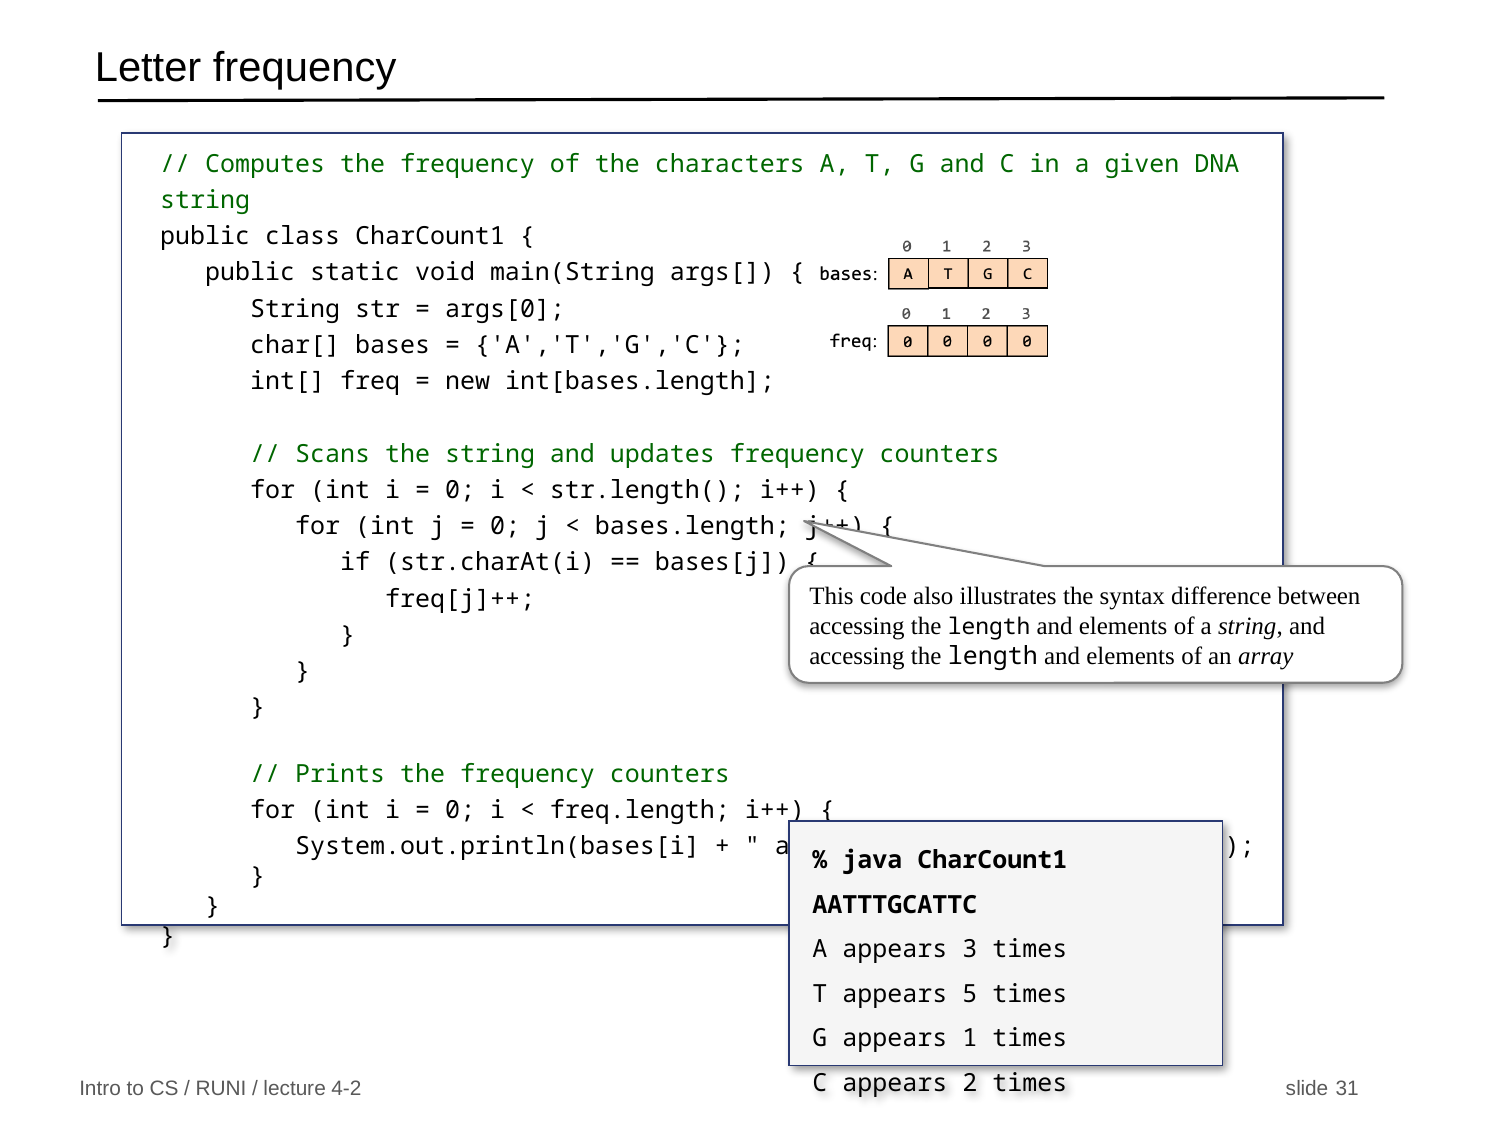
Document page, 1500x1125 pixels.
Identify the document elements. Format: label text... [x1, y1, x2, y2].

text_box This code also illustrates the syntax difference between accessing the length and elements of a string, and accessing the length and elements of an array [788, 520, 1404, 684]
text_box // Computes the frequency of the characters A, T, G and C in a given DNA string public class CharCount1 { public static void main(String args[]) { String str = args[0]; char[] bases = {'A','T','G','C'}; int[] freq = new int[bases.length]; // Scans the string and updates frequency counters for (int i = 0; i < str.length(); i++) { for (int j = 0; j < bases.length; j++) { if (str.charAt(i) == bases[j]) { freq[j]++; } } } // Prints the frequency counters for (int i = 0; i < freq.length; i++) { System.out.println(bases[i] + " appears " + freq[i] + " times"); } } } [121, 133, 1284, 925]
text_box % java CharCount1 AATTTGCATTC A appears 3 times T appears 5 times G appears 1 times C appears 2 times [788, 821, 1223, 1066]
title Letter frequency [79, 33, 1371, 109]
picture [805, 232, 1065, 364]
